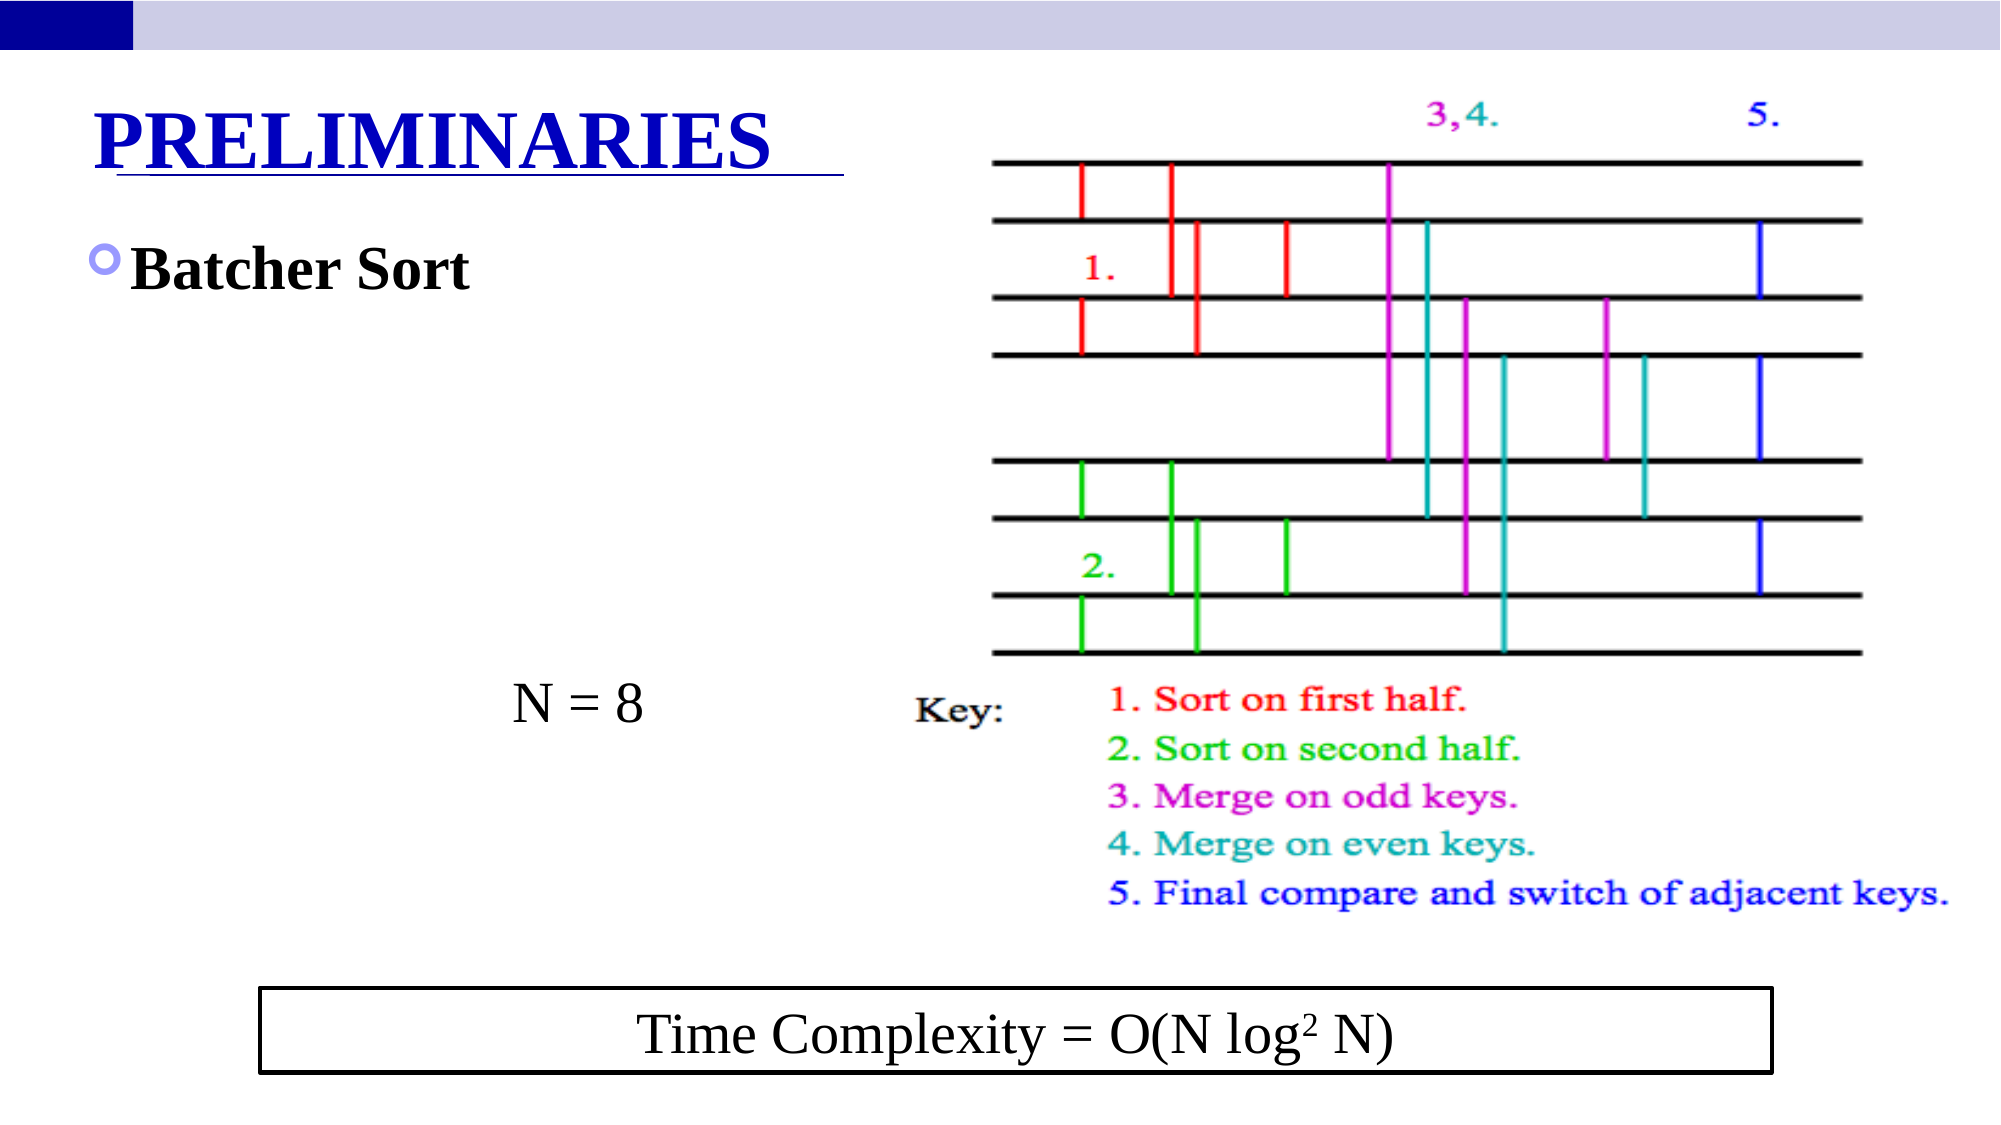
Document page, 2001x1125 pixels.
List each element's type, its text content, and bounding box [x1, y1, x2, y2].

text_box N = 8 [497, 656, 661, 742]
text_box Batcher Sort [70, 219, 838, 327]
text_box Preliminaries [79, 78, 838, 189]
text_box Time Complexity = O(N log2 N) [258, 986, 1774, 1075]
picture [843, 66, 2000, 936]
